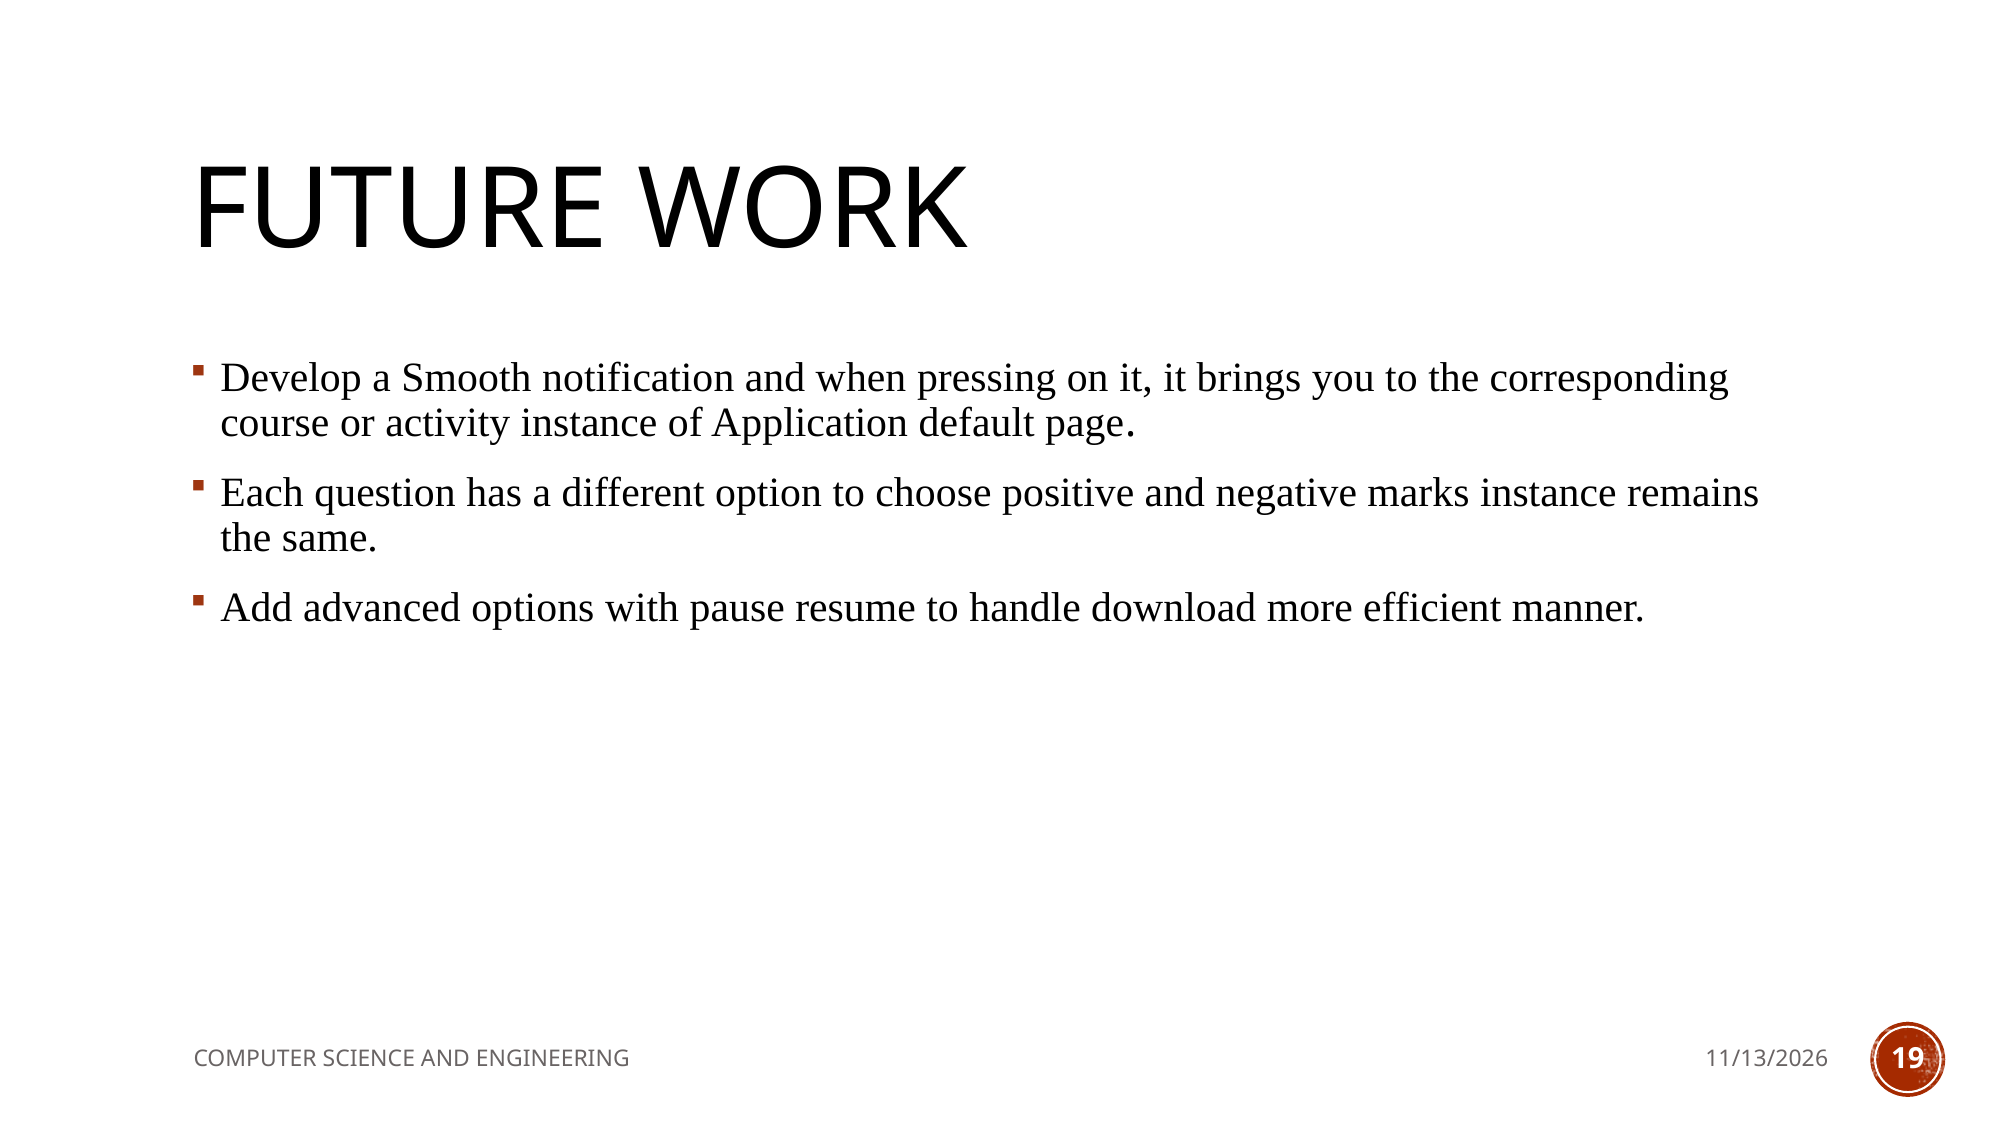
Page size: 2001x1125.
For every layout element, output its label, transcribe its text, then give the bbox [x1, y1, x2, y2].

footer COMPUTER SCIENCE AND ENGINEERING [178, 1028, 1217, 1089]
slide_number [1306, 1028, 1844, 1089]
slide_number 19 [1855, 1028, 1961, 1089]
title FUTURE WORK [175, 79, 1826, 344]
list Develop a Smooth notification and when pressing on it, it brings you to the corresponding course or activity instance of Application default page. Each question has a different option to choose positive and negative marks instance remains the same. Add advanced options with pause resume to handle download more efficient manner. [175, 348, 1826, 1013]
